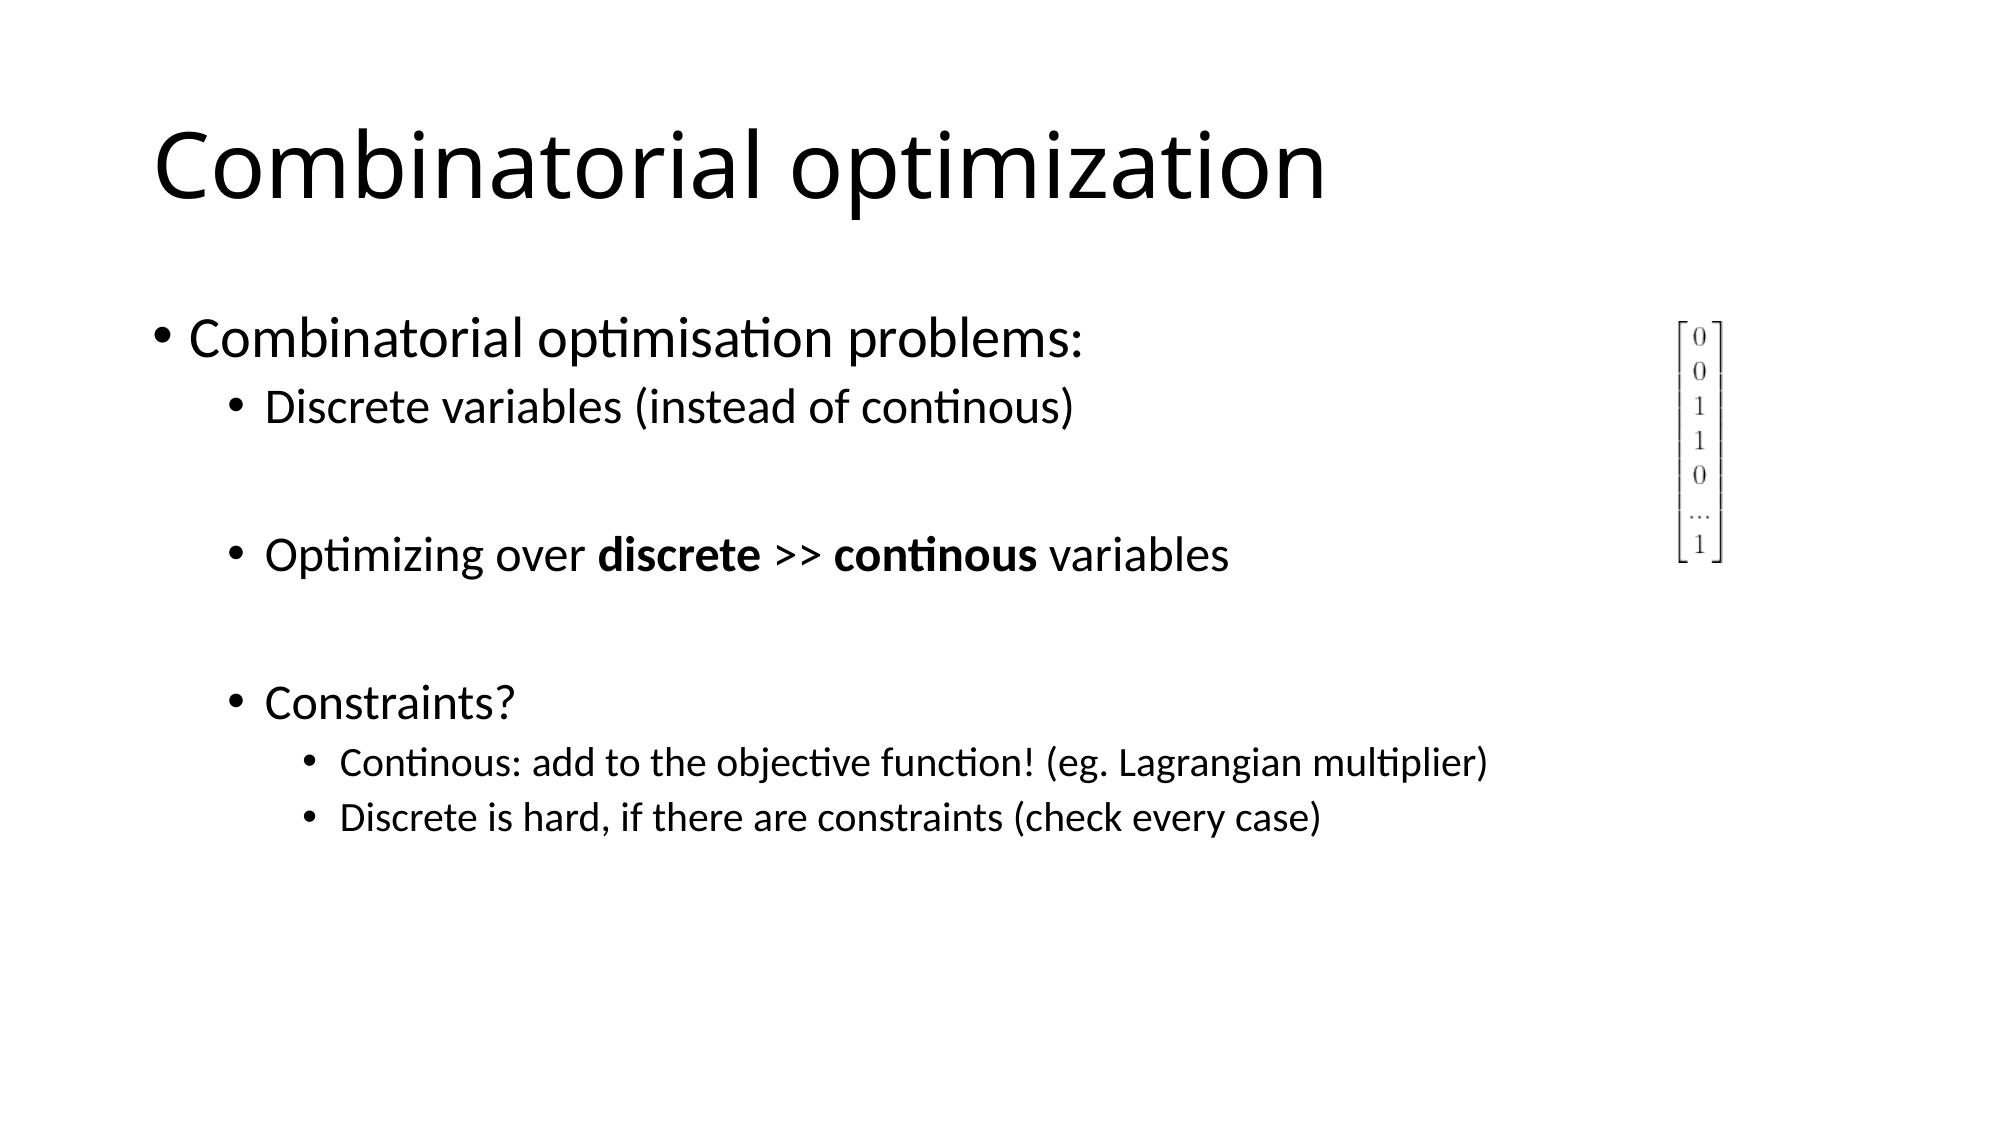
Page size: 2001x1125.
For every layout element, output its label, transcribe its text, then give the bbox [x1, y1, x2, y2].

title Combinatorial optimization [137, 59, 1863, 278]
list Combinatorial optimisation problems: Discrete variables (instead of continous) Optimizing over discrete >> continous variables Constraints? Continous: add to the objective function! (eg. Lagrangian multiplier) Discrete is hard, if there are constraints (check every case) [137, 299, 1863, 1014]
picture [1677, 321, 1723, 563]
